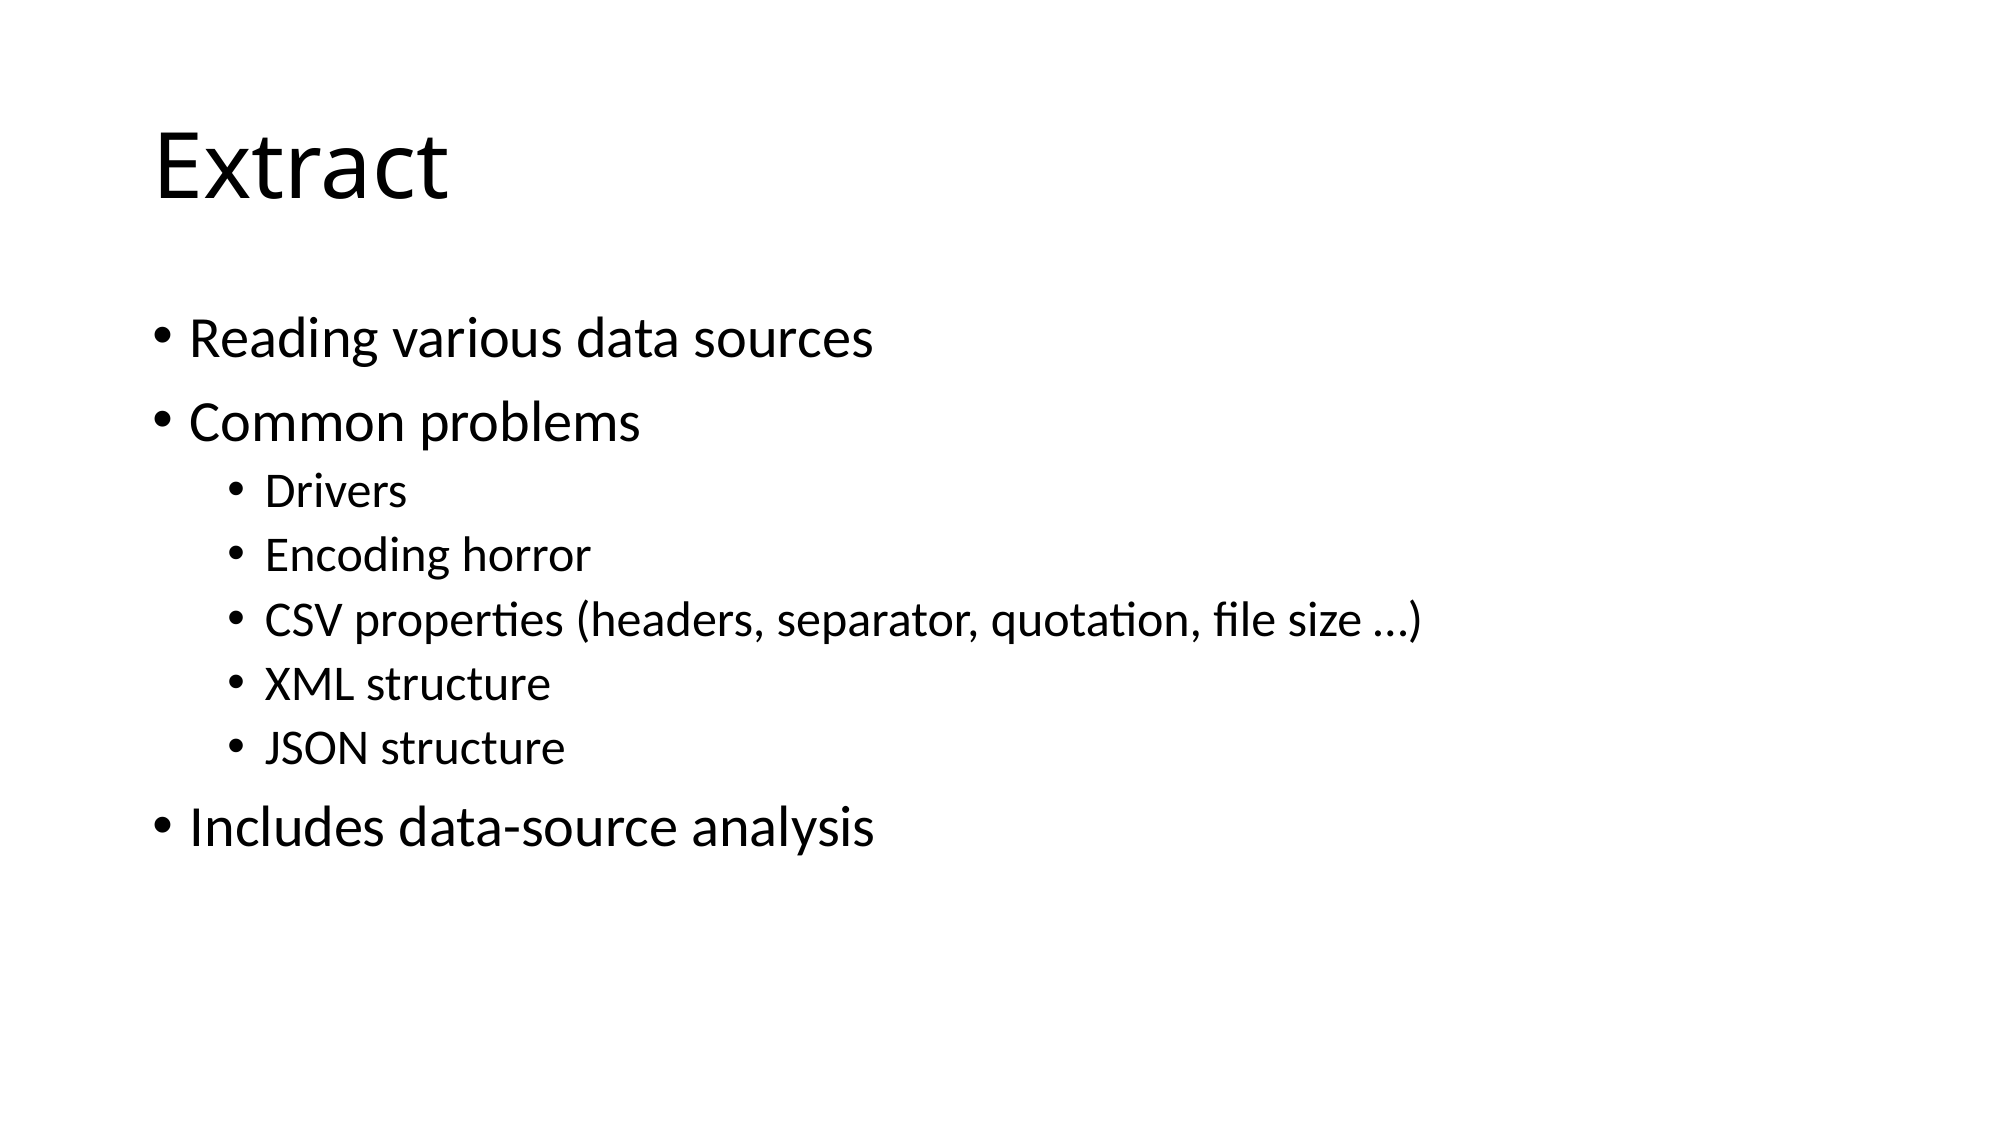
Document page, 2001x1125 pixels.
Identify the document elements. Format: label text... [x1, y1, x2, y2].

list Reading various data sources Common problems Drivers Encoding horror CSV properties (headers, separator, quotation, file size …) XML structure JSON structure Includes data-source analysis [137, 299, 1863, 1014]
title Extract [137, 59, 1863, 278]
